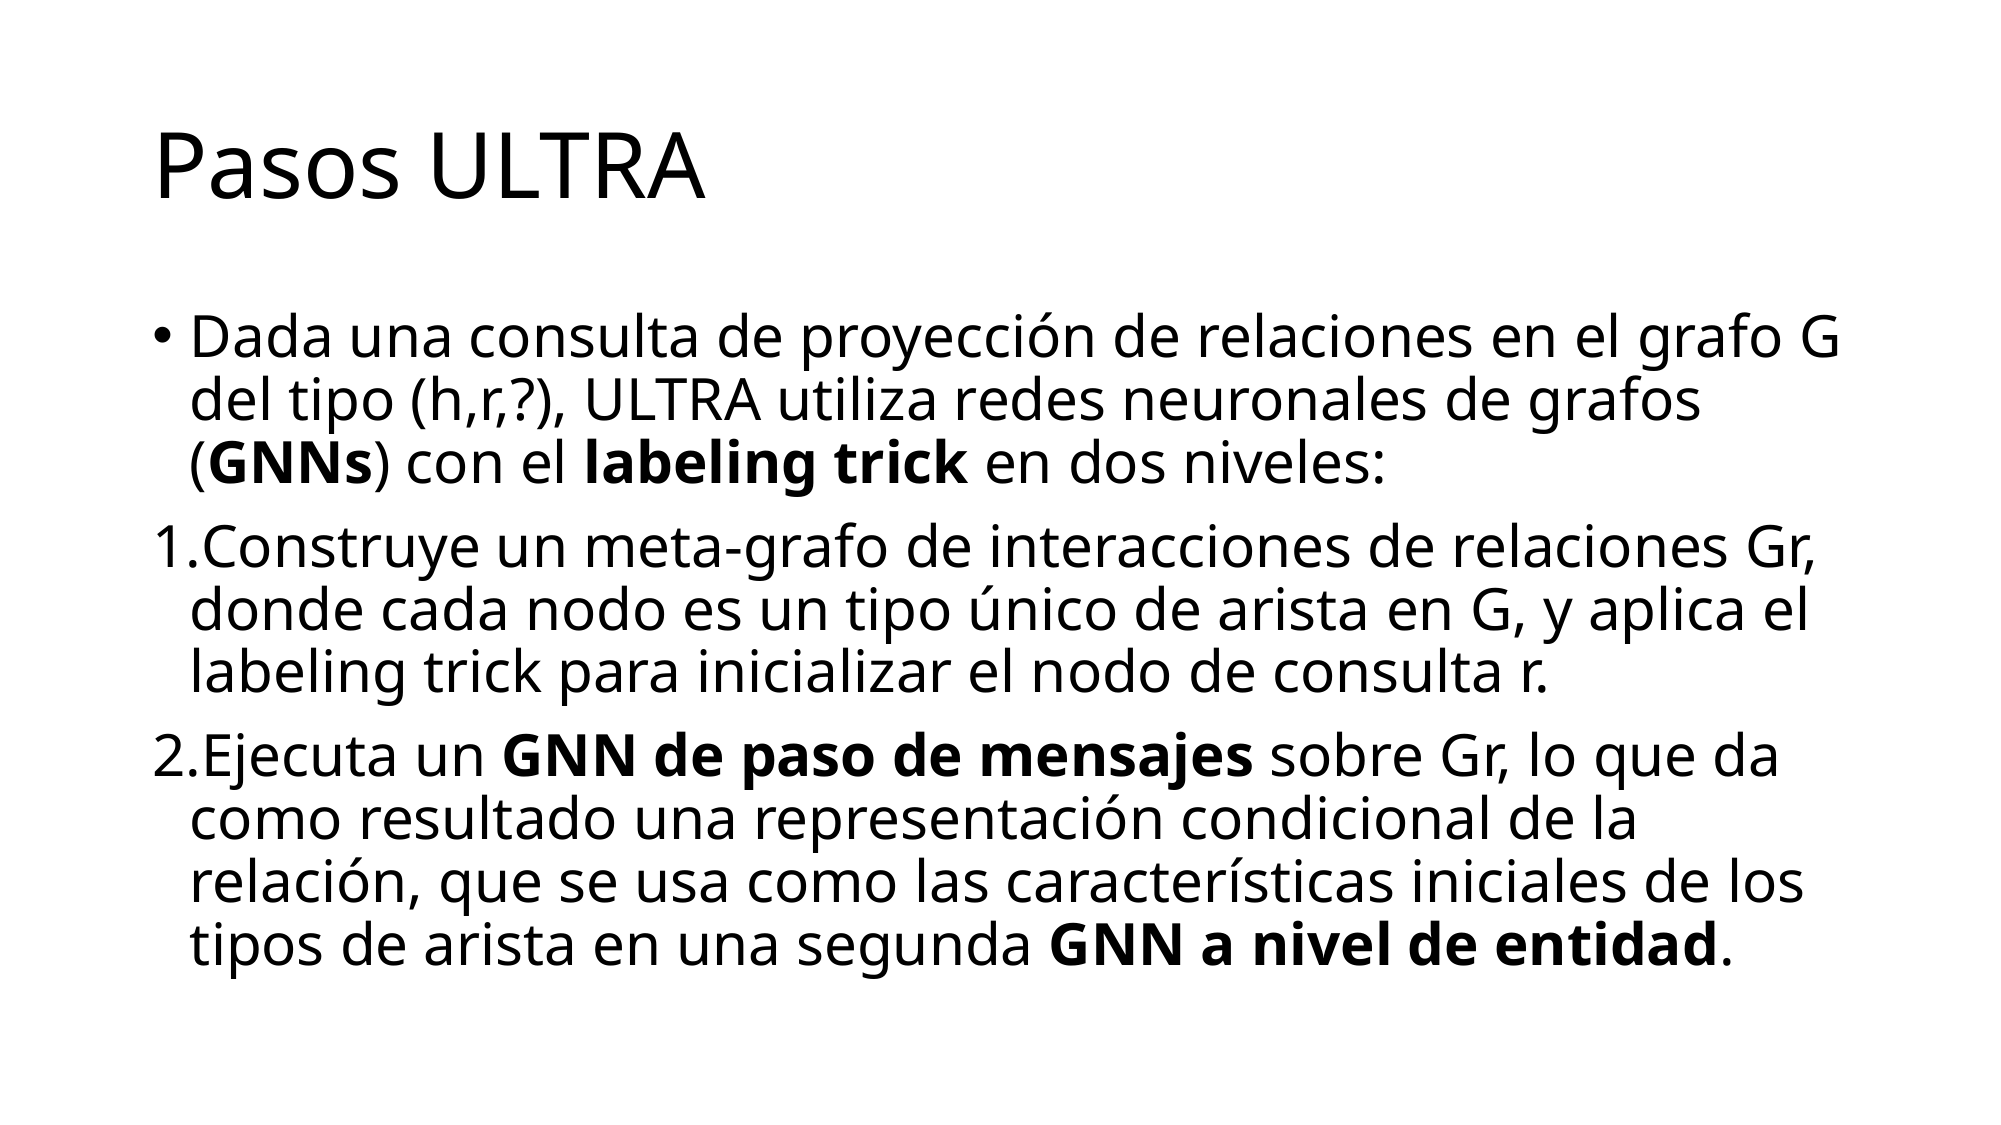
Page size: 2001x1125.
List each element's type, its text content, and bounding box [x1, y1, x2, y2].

list Dada una consulta de proyección de relaciones en el grafo G del tipo (h,r,?), ULTRA utiliza redes neuronales de grafos (GNNs) con el labeling trick en dos niveles: Construye un meta-grafo de interacciones de relaciones Gr​, donde cada nodo es un tipo único de arista en G, y aplica el labeling trick para inicializar el nodo de consulta r. Ejecuta un GNN de paso de mensajes sobre Gr​, lo que da como resultado una representación condicional de la relación, que se usa como las características iniciales de los tipos de arista en una segunda GNN a nivel de entidad. [137, 299, 1863, 1014]
title Pasos ULTRA [137, 59, 1863, 278]
